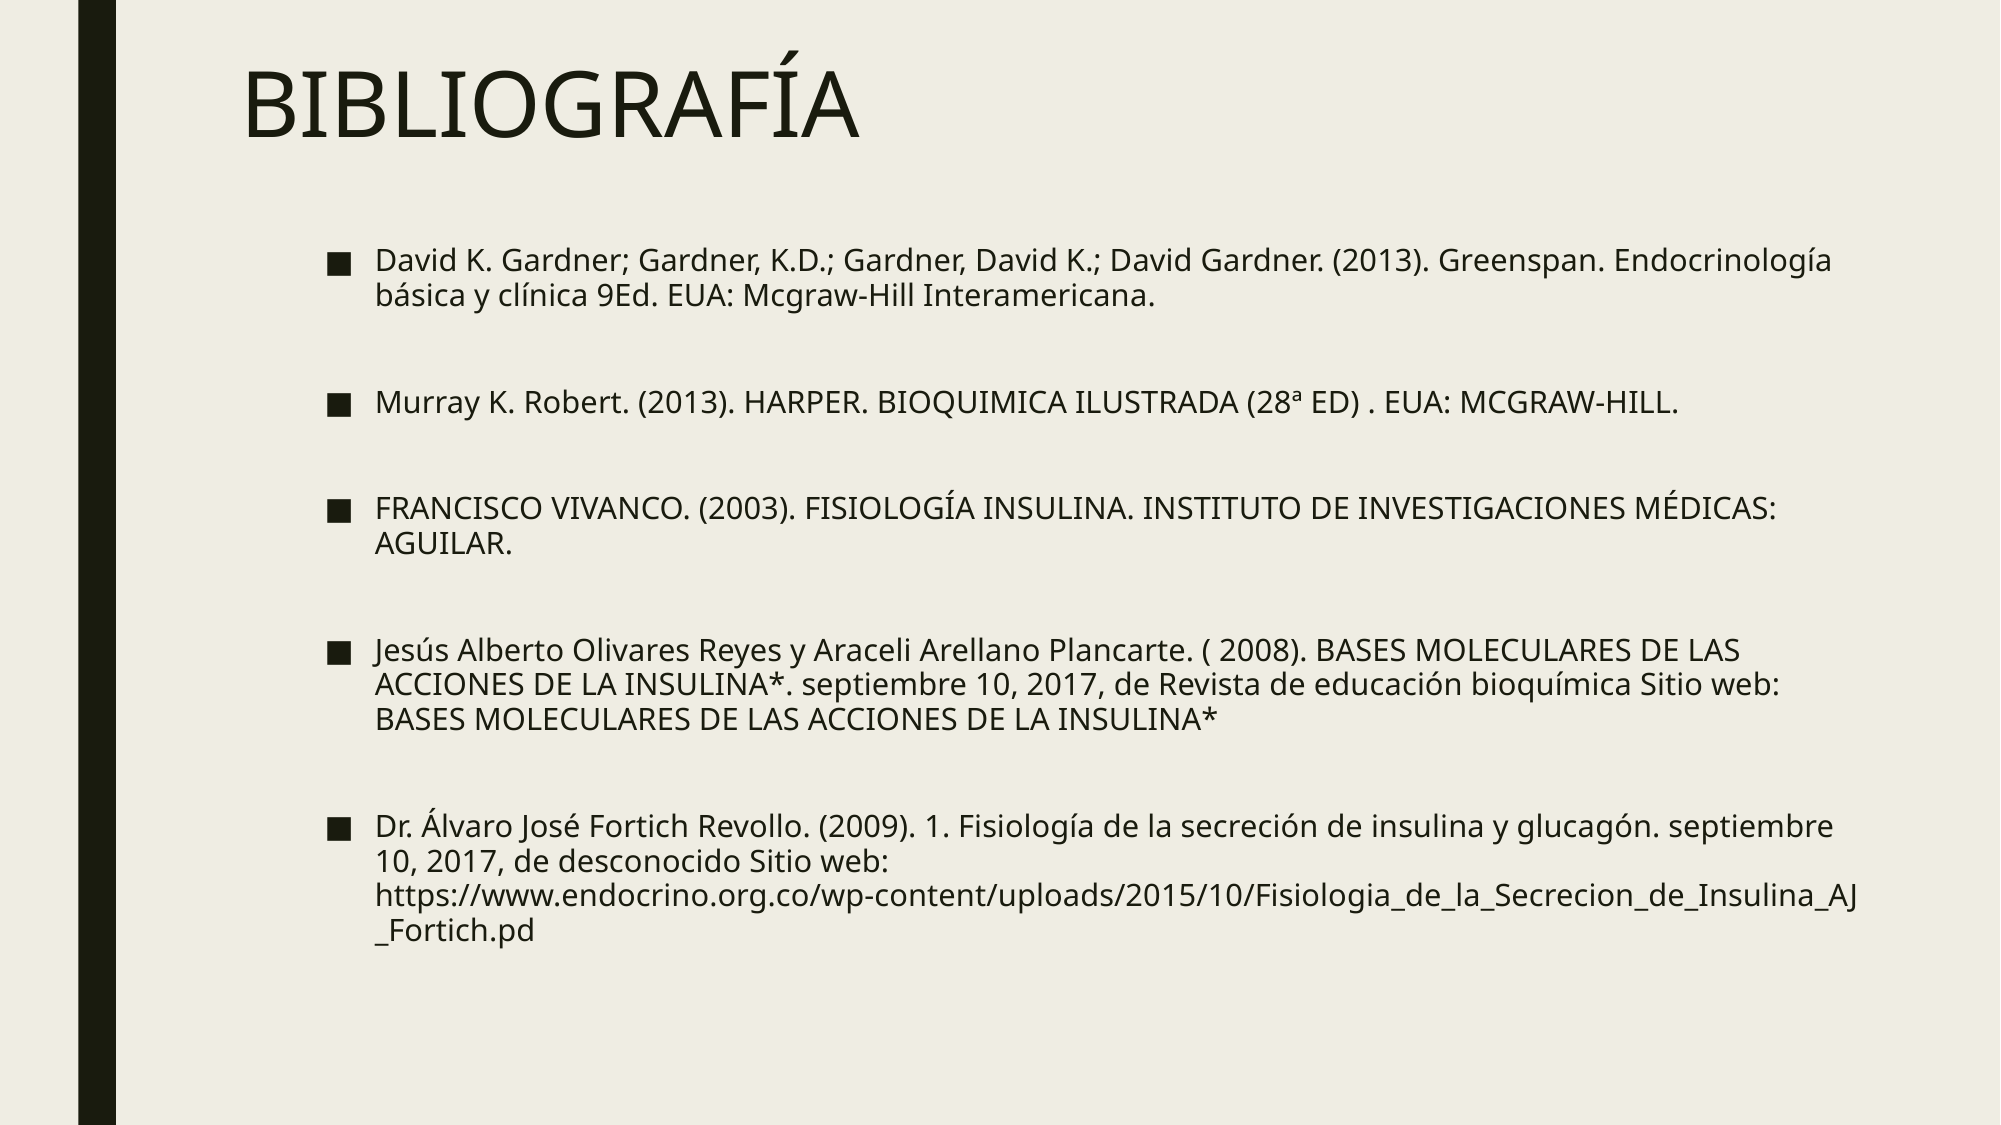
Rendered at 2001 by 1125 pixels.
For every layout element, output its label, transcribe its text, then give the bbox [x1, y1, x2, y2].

title BIBLIOGRAFÍA [225, 51, 1800, 295]
list David K. Gardner; Gardner, K.D.; Gardner, David K.; David Gardner. (2013). Greenspan. Endocrinología básica y clínica 9Ed. EUA: Mcgraw-Hill Interamericana. Murray K. Robert. (2013). HARPER. BIOQUIMICA ILUSTRADA (28ª ED) . EUA: MCGRAW-HILL. FRANCISCO VIVANCO. (2003). FISIOLOGÍA INSULINA. INSTITUTO DE INVESTIGACIONES MÉDICAS: AGUILAR. Jesús Alberto Olivares Reyes y Araceli Arellano Plancarte. ( 2008). BASES MOLECULARES DE LAS ACCIONES DE LA INSULINA*. septiembre 10, 2017, de Revista de educación bioquímica Sitio web: BASES MOLECULARES DE LAS ACCIONES DE LA INSULINA* Dr. Álvaro José Fortich Revollo. (2009). 1. Fisiología de la secreción de insulina y glucagón. septiembre 10, 2017, de desconocido Sitio web: https://www.endocrino.org.co/wp-content/uploads/2015/10/Fisiologia_de_la_Secrecion_de_Insulina_AJ_Fortich.pd [309, 236, 1885, 963]
